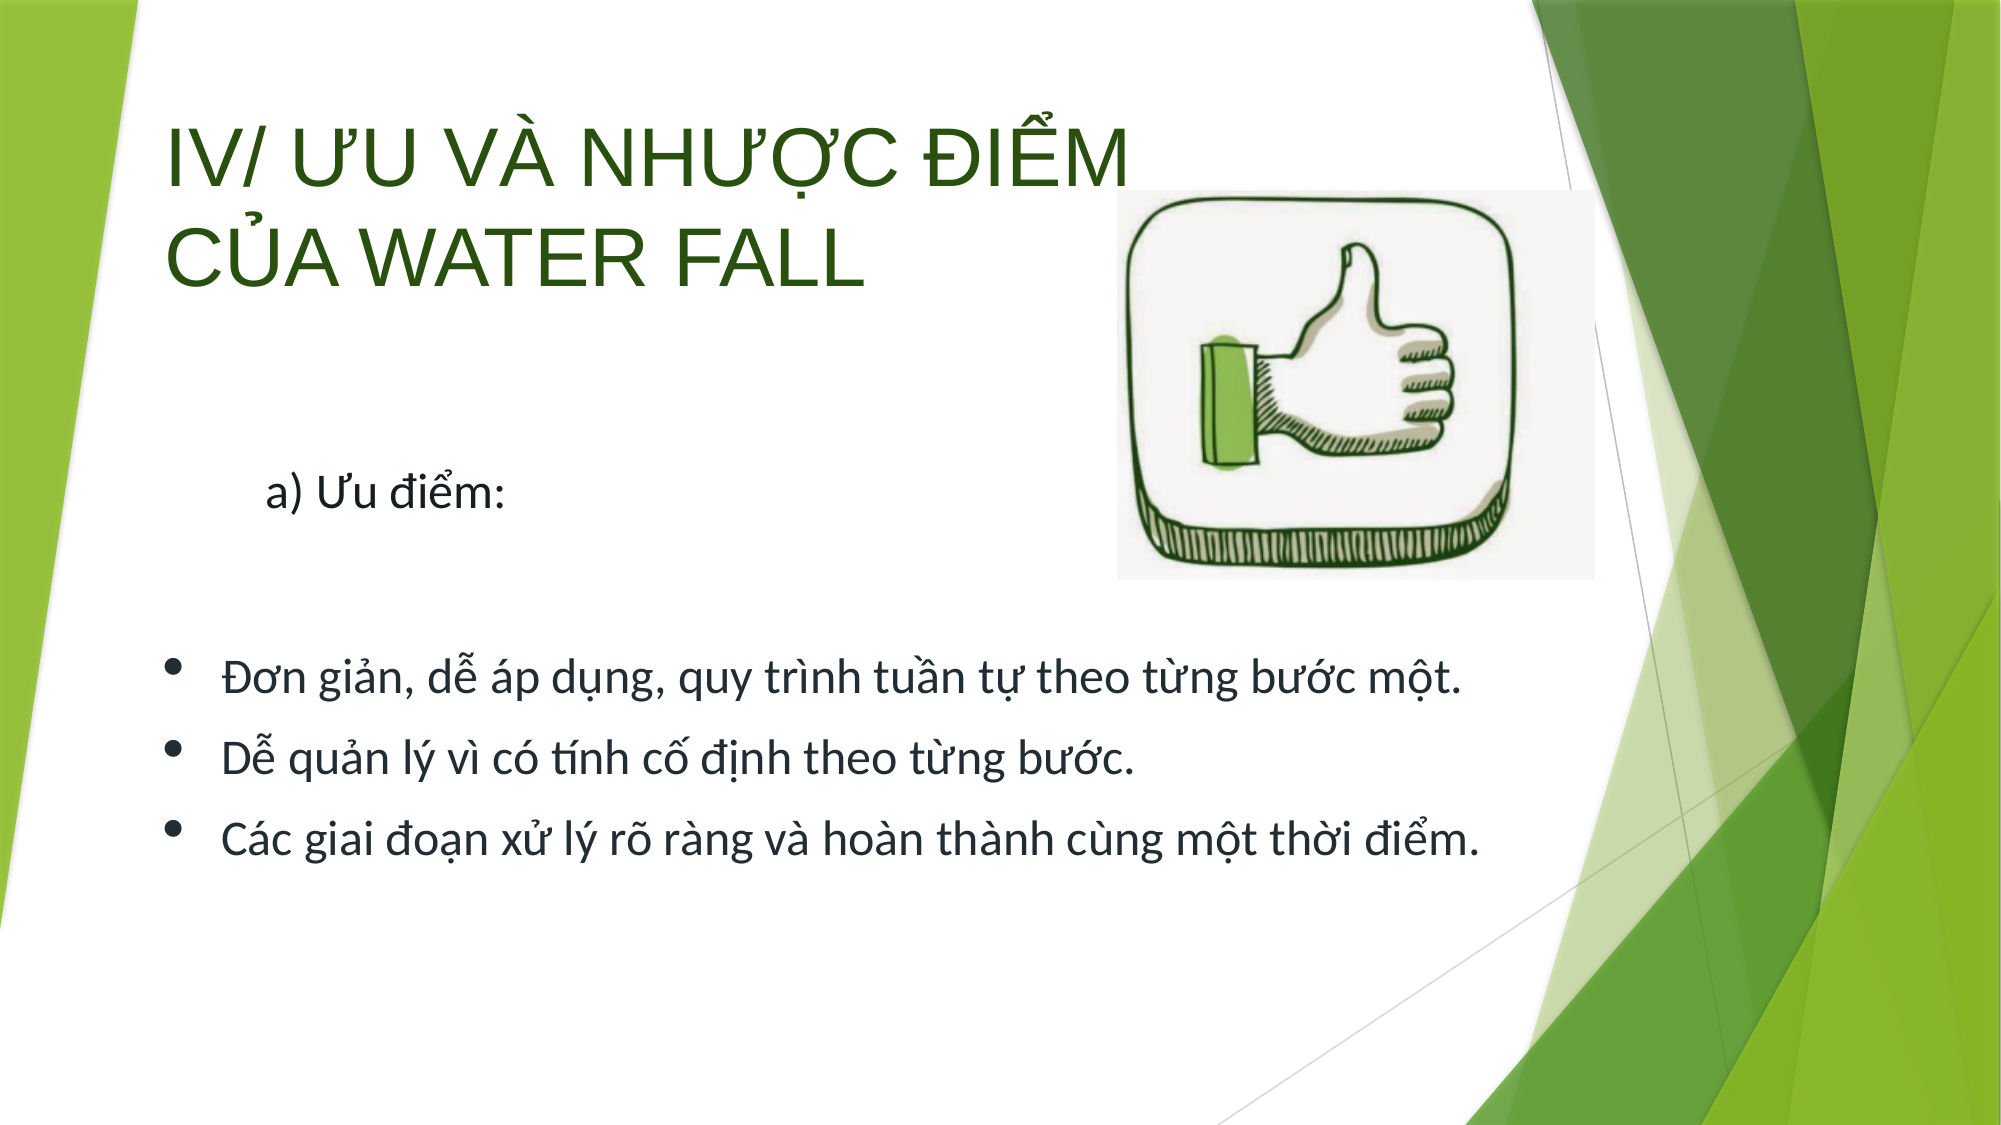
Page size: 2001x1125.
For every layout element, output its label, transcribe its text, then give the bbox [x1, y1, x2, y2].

text_box Đơn giản, dễ áp dụng, quy trình tuần tự theo từng bước một. Dễ quản lý vì có tính cố định theo từng bước. Các giai đoạn xử lý rõ ràng và hoàn thành cùng một thời điểm. [149, 631, 1587, 1125]
picture [1117, 190, 1595, 603]
text_box IV/ ƯU VÀ NHƯỢC ĐIỂM CỦA WATER FALL [149, 96, 1275, 311]
text_box a) Ưu điểm: [250, 450, 931, 526]
